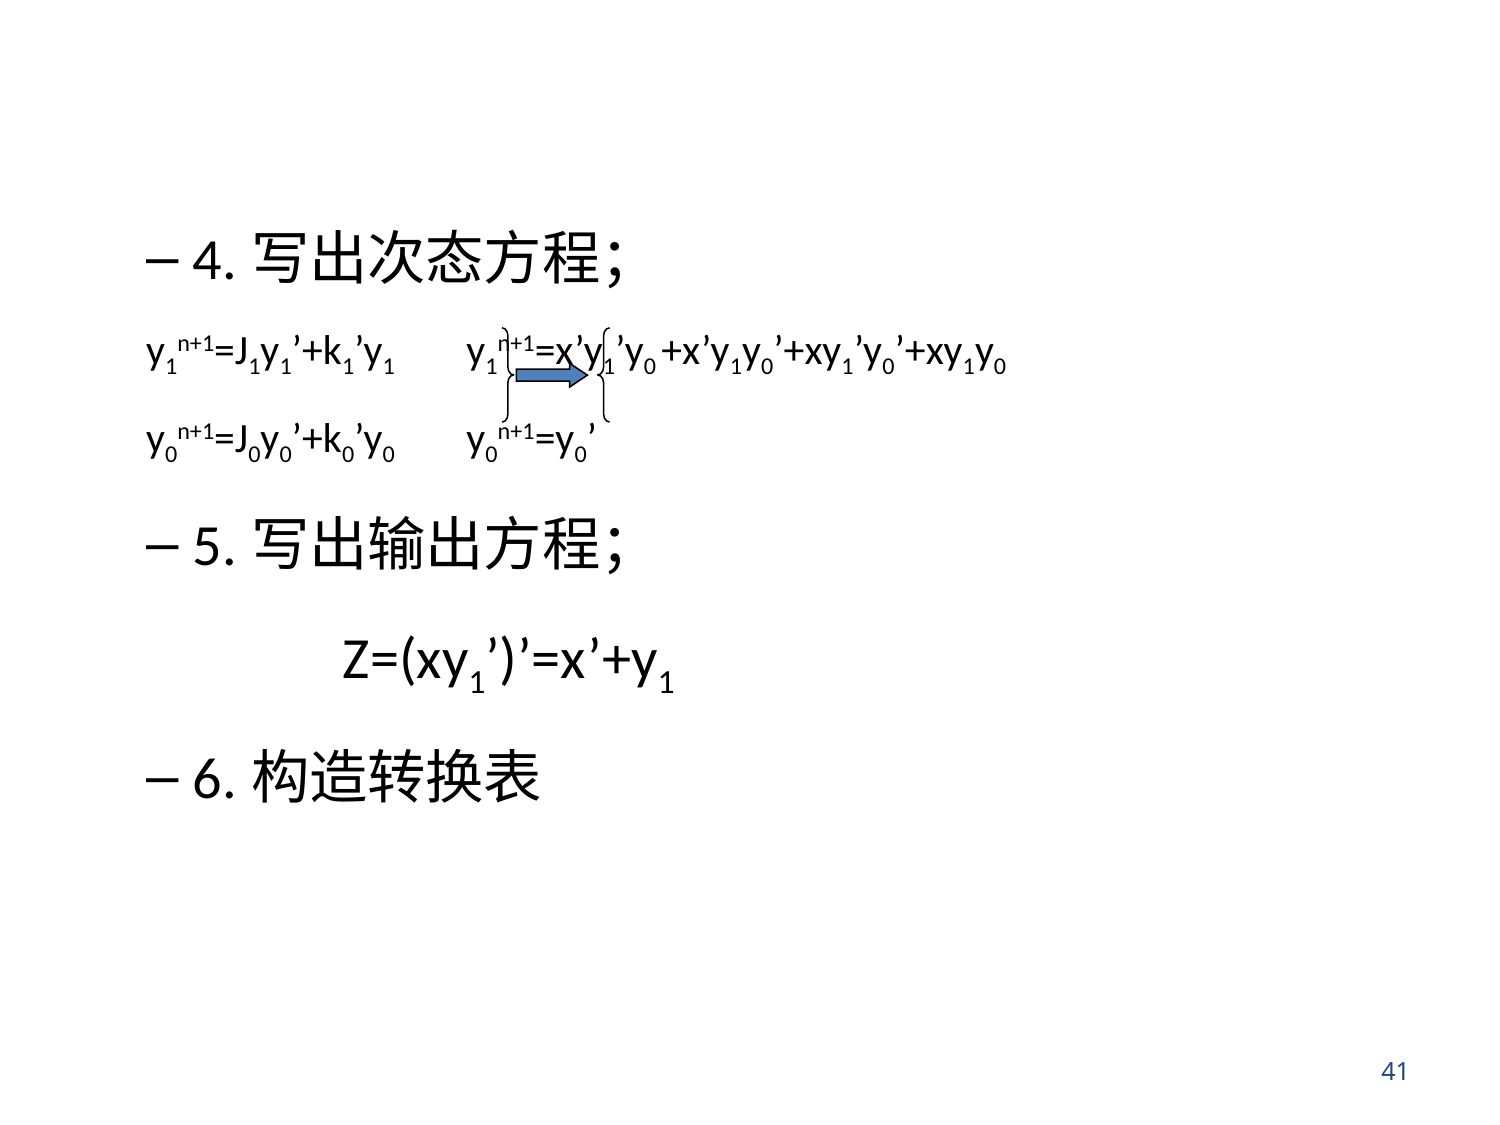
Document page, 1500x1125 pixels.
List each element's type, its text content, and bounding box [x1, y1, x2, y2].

slide_number 41 [1074, 1042, 1425, 1103]
list 4.写出次态方程； y1n+1=J1y1’+k1’y1 y1n+1=x’y1’y0 +x’y1y0’+xy1’y0’+xy1y0 y0n+1=J0y0’+k0’y0 y0n+1=y0’ 5.写出输出方程； Z=(xy1’)’=x’+y1 6.构造转换表 [55, 185, 1450, 1005]
text_box [516, 363, 588, 387]
text_box [502, 327, 514, 423]
text_box [597, 327, 610, 423]
